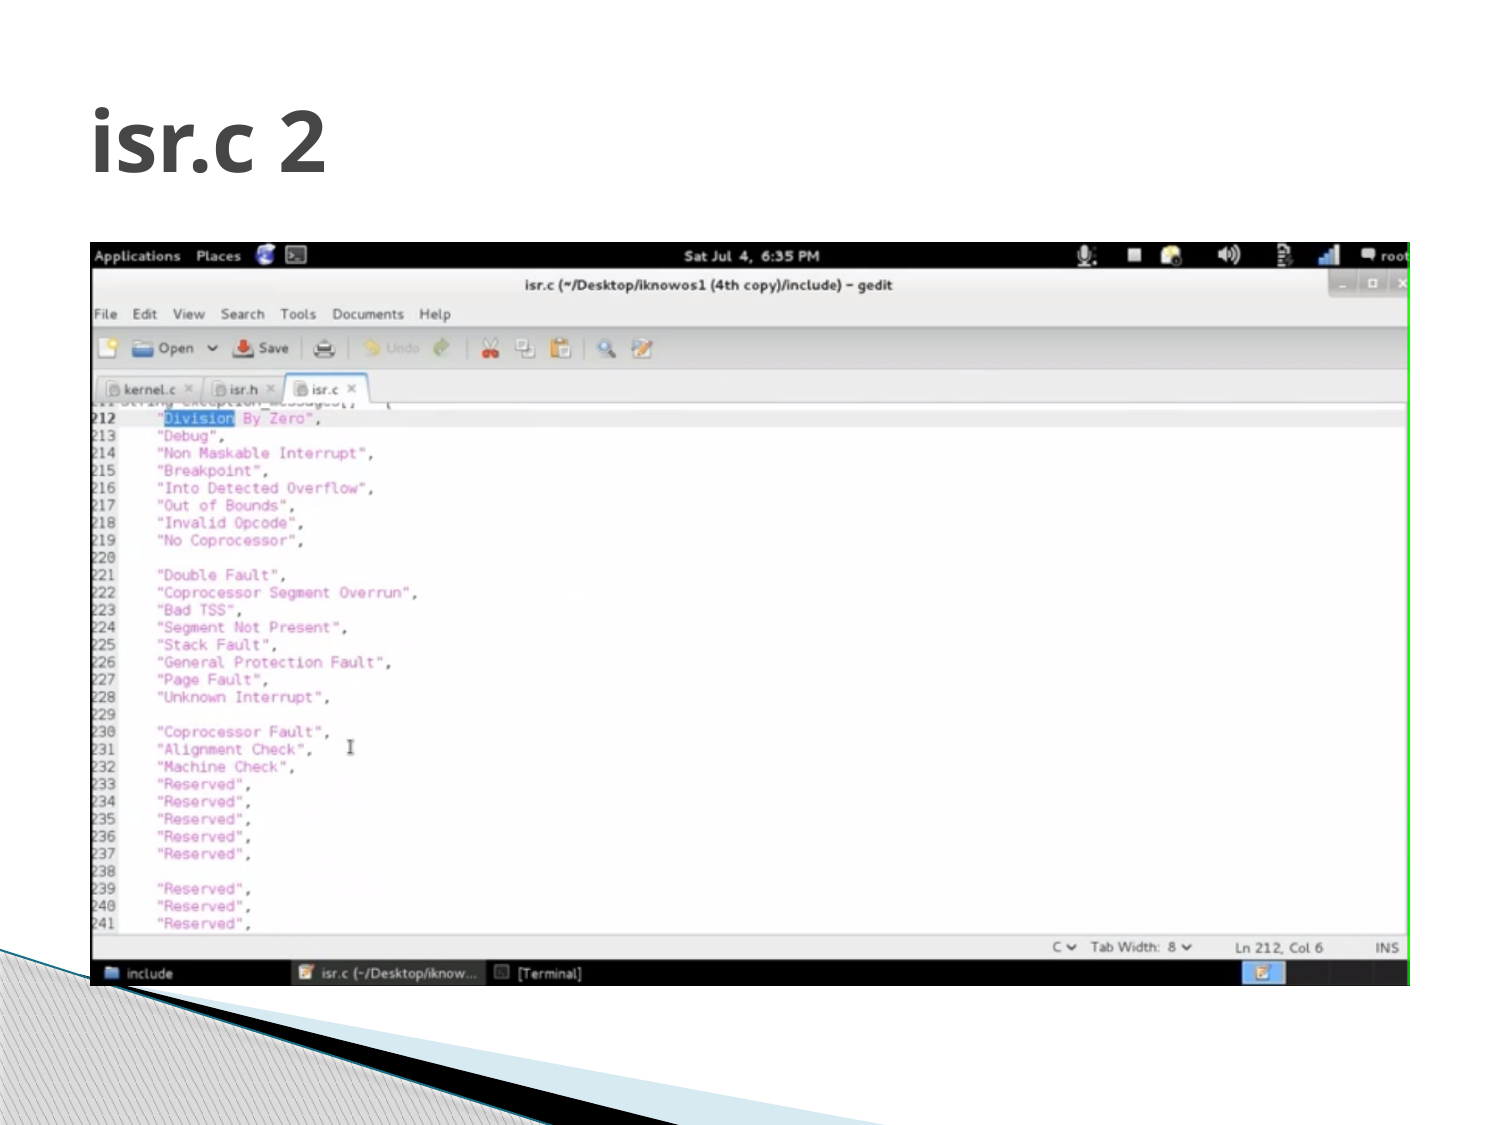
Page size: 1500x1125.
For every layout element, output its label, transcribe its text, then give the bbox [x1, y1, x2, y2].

title isr.c 2 [75, 45, 1425, 233]
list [89, 242, 1411, 986]
